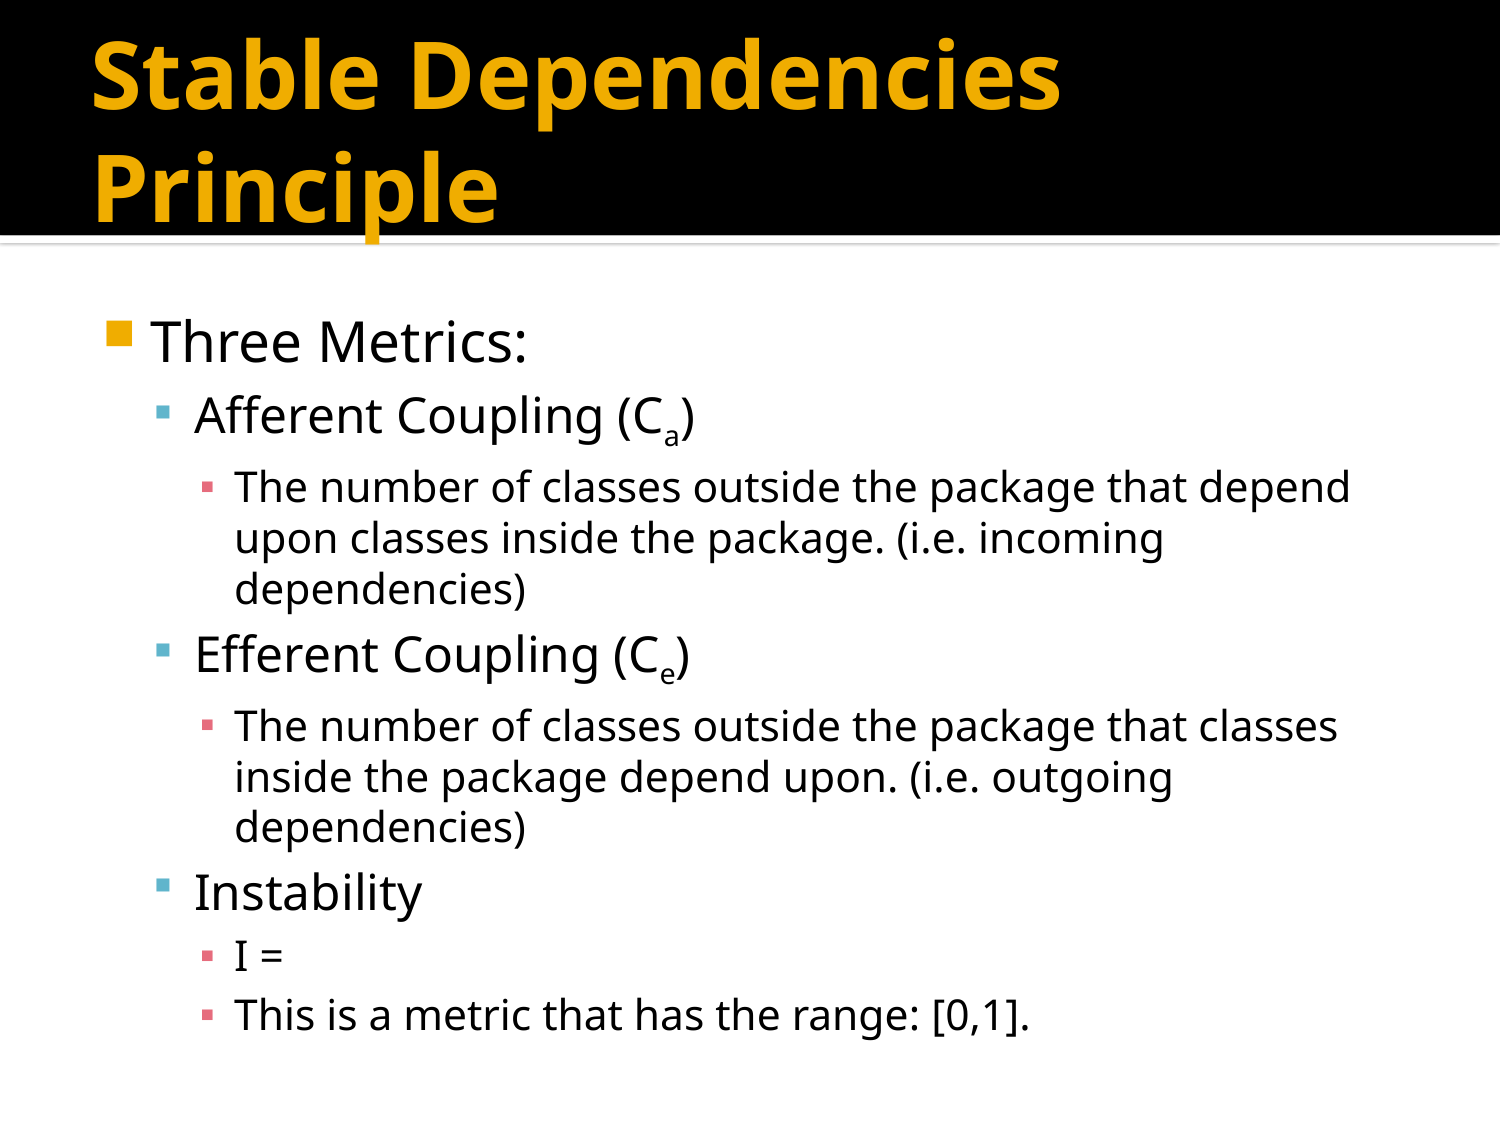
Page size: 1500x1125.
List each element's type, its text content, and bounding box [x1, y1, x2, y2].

title Stable Dependencies Principle [75, 25, 1425, 231]
